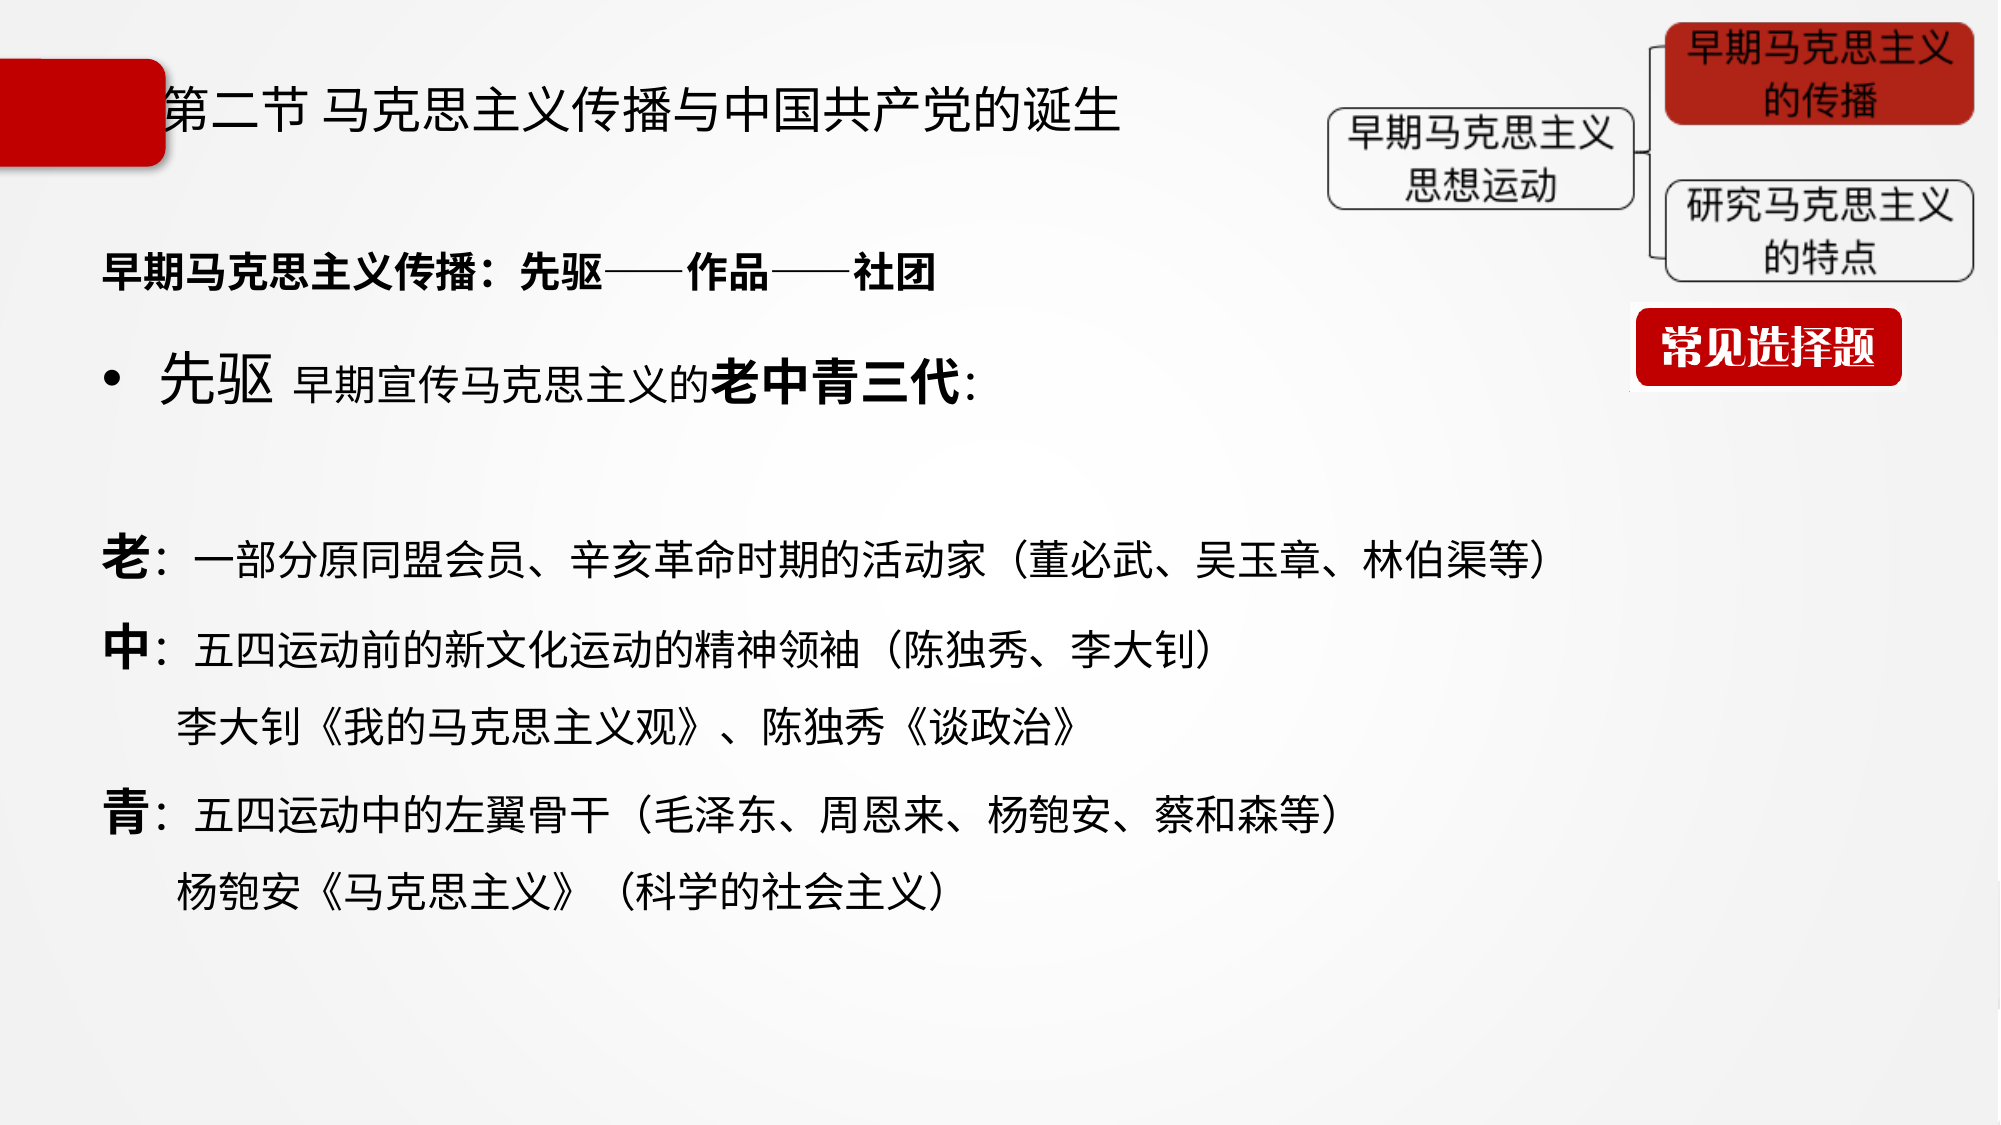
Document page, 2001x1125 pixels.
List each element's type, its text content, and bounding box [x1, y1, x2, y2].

picture [0, 0, 2000, 1125]
title 第二节 马克思主义传播与中国共产党的诞生 [161, 59, 1325, 165]
list 早期马克思主义传播：先驱——作品——社团 先驱 早期宣传马克思主义的老中青三代： 老：一部分原同盟会员、辛亥革命时期的活动家（董必武、吴玉章、林伯渠等） 中：五四运动前的新文化运动的精神领袖（陈独秀、李大钊） 李大钊《我的马克思主义观》、陈独秀《谈政治》 青：五四运动中的左翼骨干（毛泽东、周恩来、杨匏安、蔡和森等） 杨匏安《马克思主义》（科学的社会主义） [86, 213, 1930, 956]
text_box [0, 58, 166, 167]
